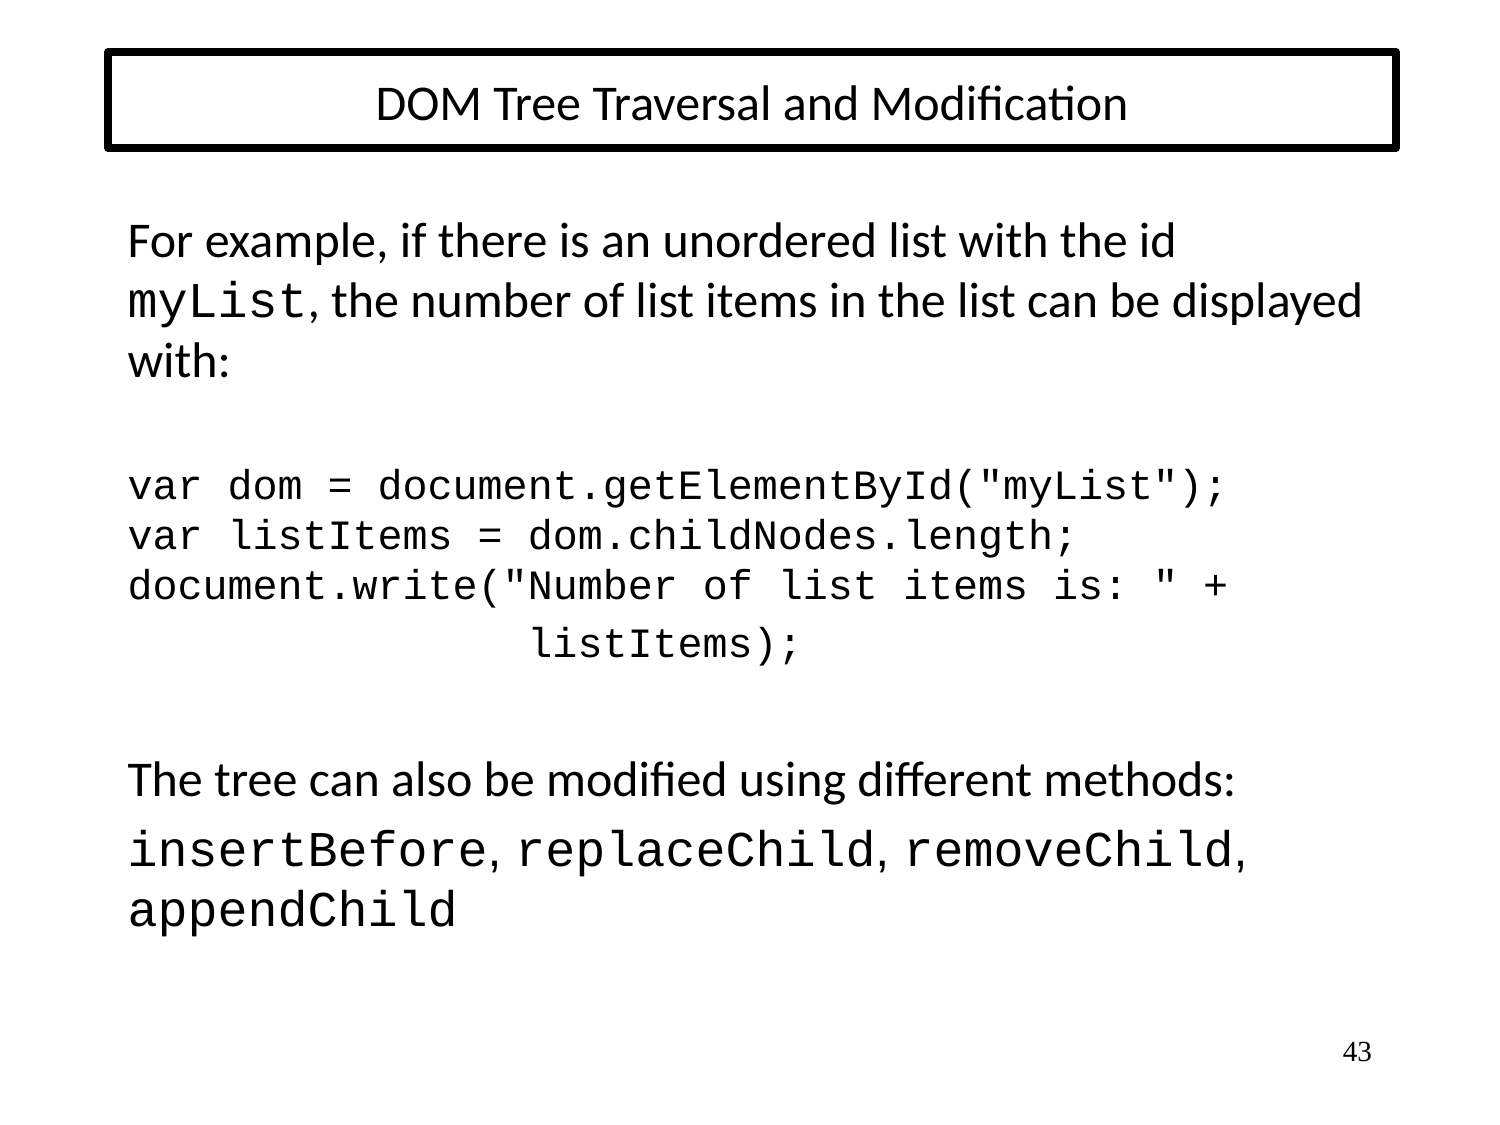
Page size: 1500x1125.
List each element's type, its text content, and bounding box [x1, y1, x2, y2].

list For example, if there is an unordered list with the id myList, the number of list items in the list can be displayed with: var dom = document.getElementById("myList"); var listItems = dom.childNodes.length; document.write("Number of list items is: " + listItems); The tree can also be modified using different methods: insertBefore, replaceChild, removeChild, appendChild [112, 200, 1388, 988]
title DOM Tree Traversal and Modification [104, 48, 1400, 152]
slide_number 43 [1074, 1025, 1388, 1100]
